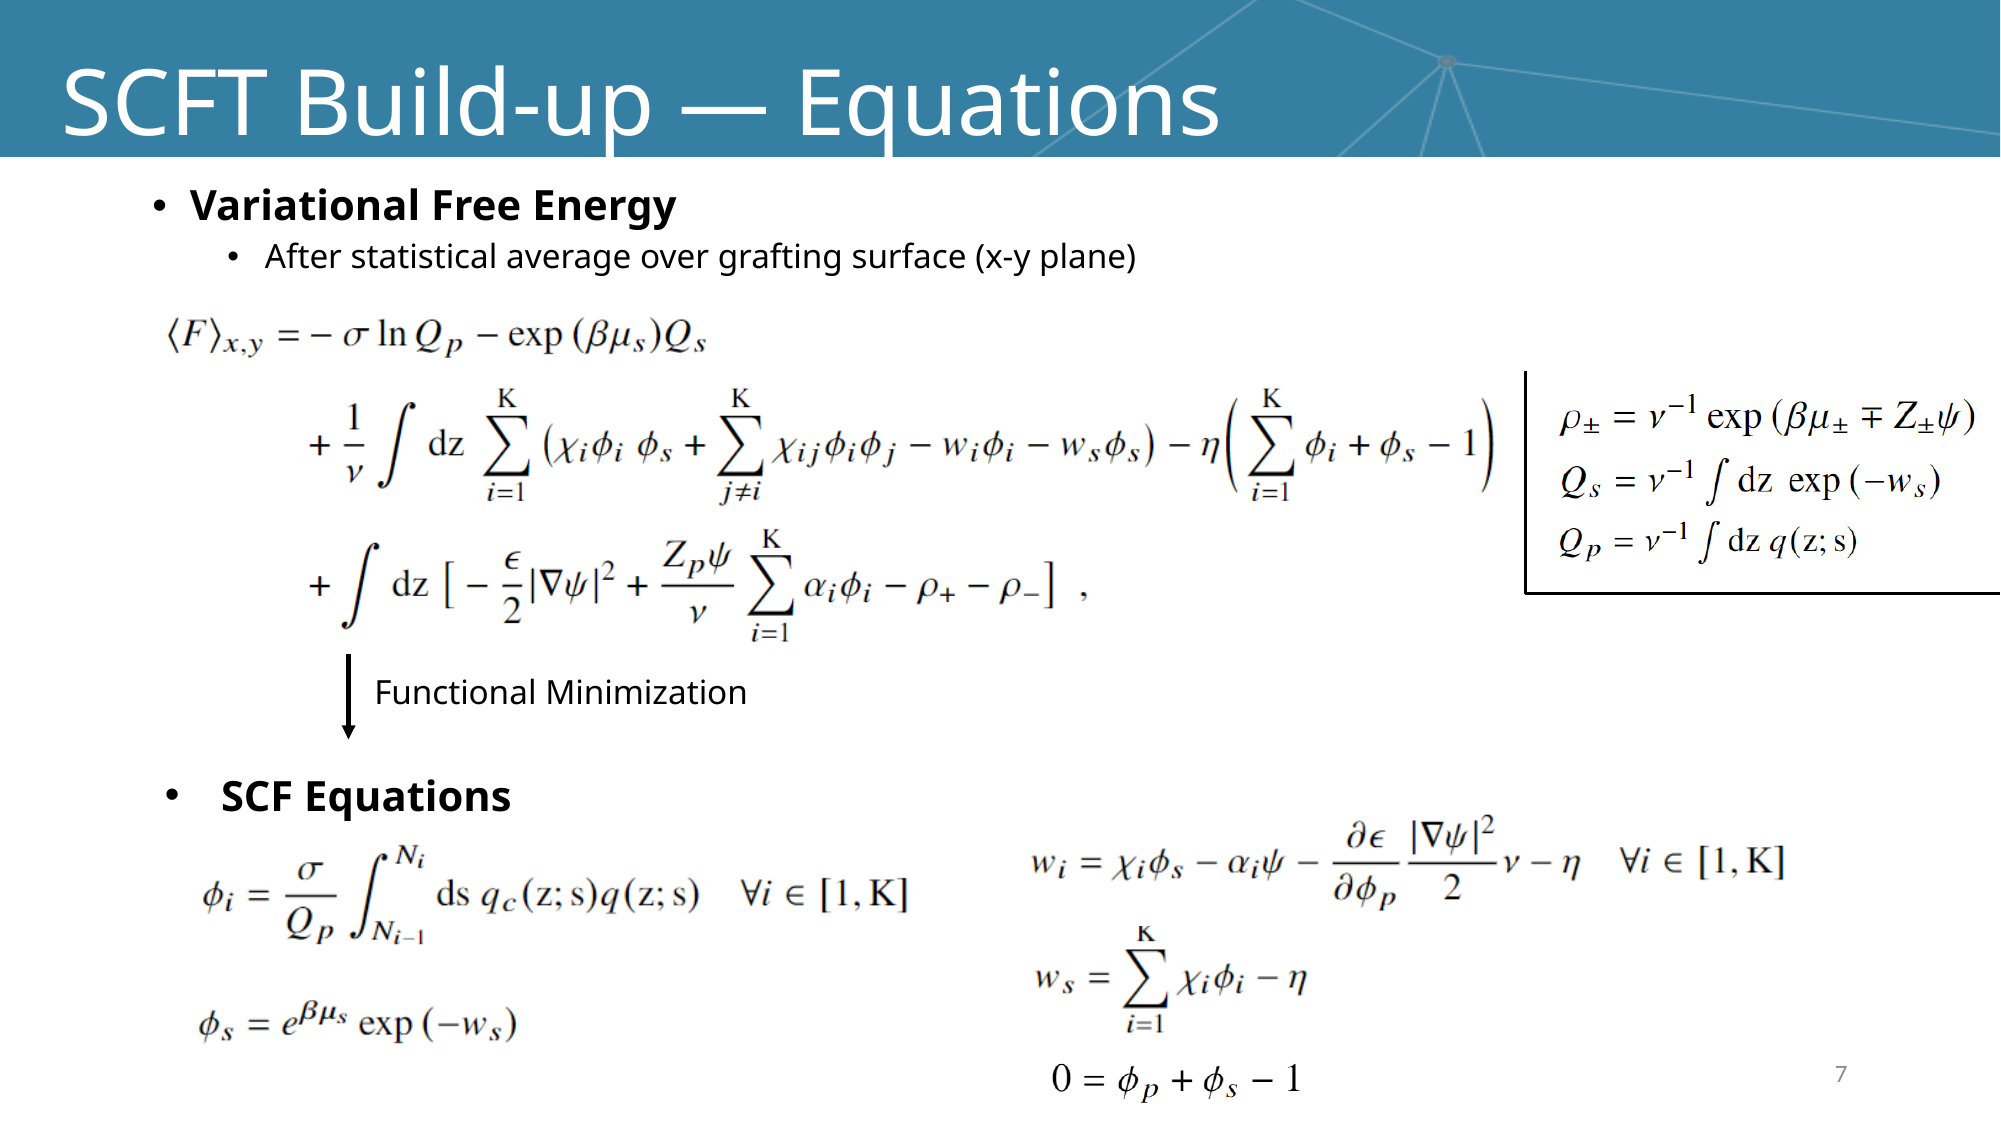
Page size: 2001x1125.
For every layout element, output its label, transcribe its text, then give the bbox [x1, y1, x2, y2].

title SCFT Build-up — Equations [46, 23, 1772, 155]
list Variational Free Energy After statistical average over grafting surface (x-y plane) [137, 177, 1863, 1016]
picture [1044, 1054, 1308, 1108]
text_box Functional Minimization [359, 663, 789, 719]
picture [165, 840, 983, 965]
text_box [1525, 370, 2000, 594]
picture [165, 986, 983, 1063]
picture [999, 801, 1811, 1046]
text_box SCF Equations [150, 761, 579, 827]
slide_number 7 [1412, 1042, 1863, 1103]
picture [157, 295, 1505, 655]
